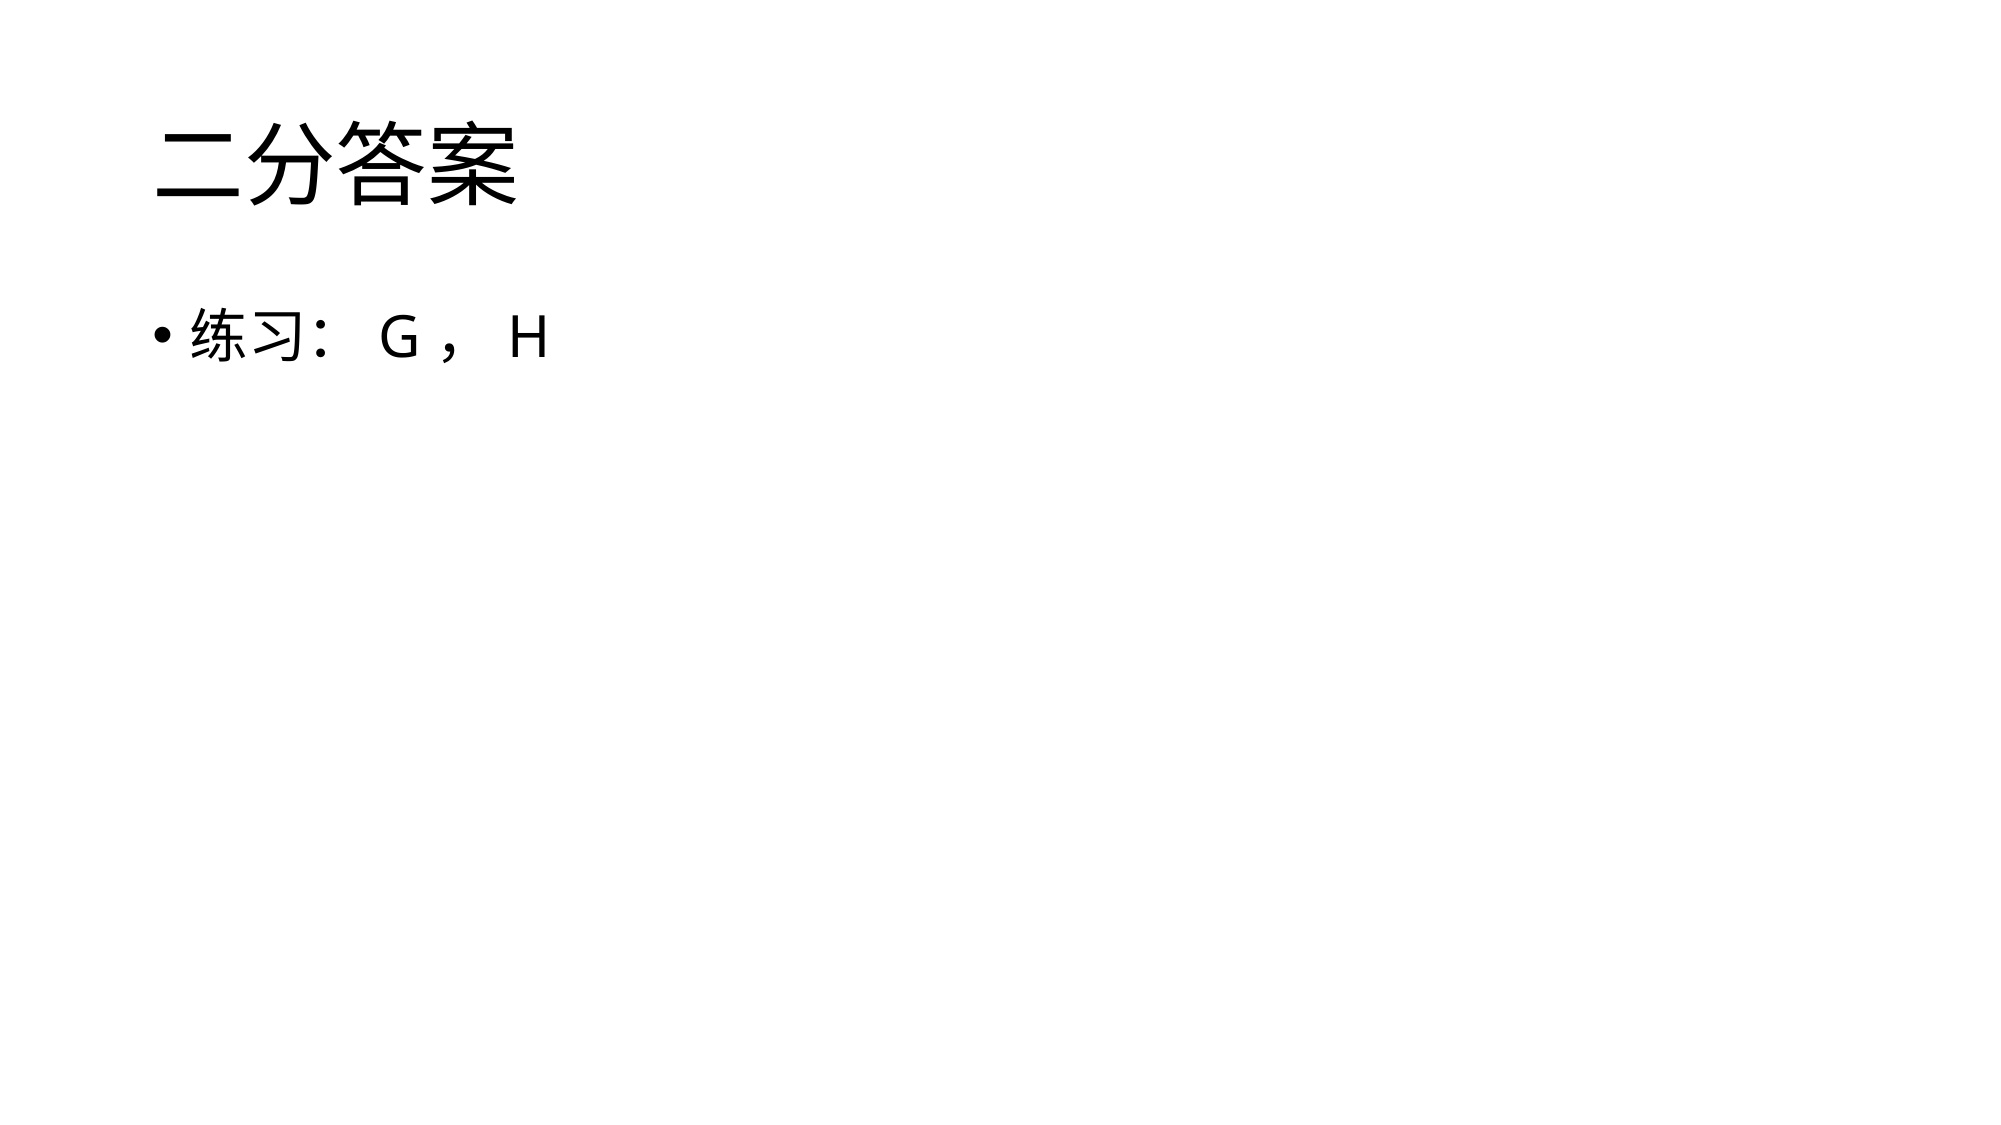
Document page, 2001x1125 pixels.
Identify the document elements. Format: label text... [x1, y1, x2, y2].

list 练习：G，H [137, 299, 1863, 1014]
title 二分答案 [137, 59, 1863, 278]
